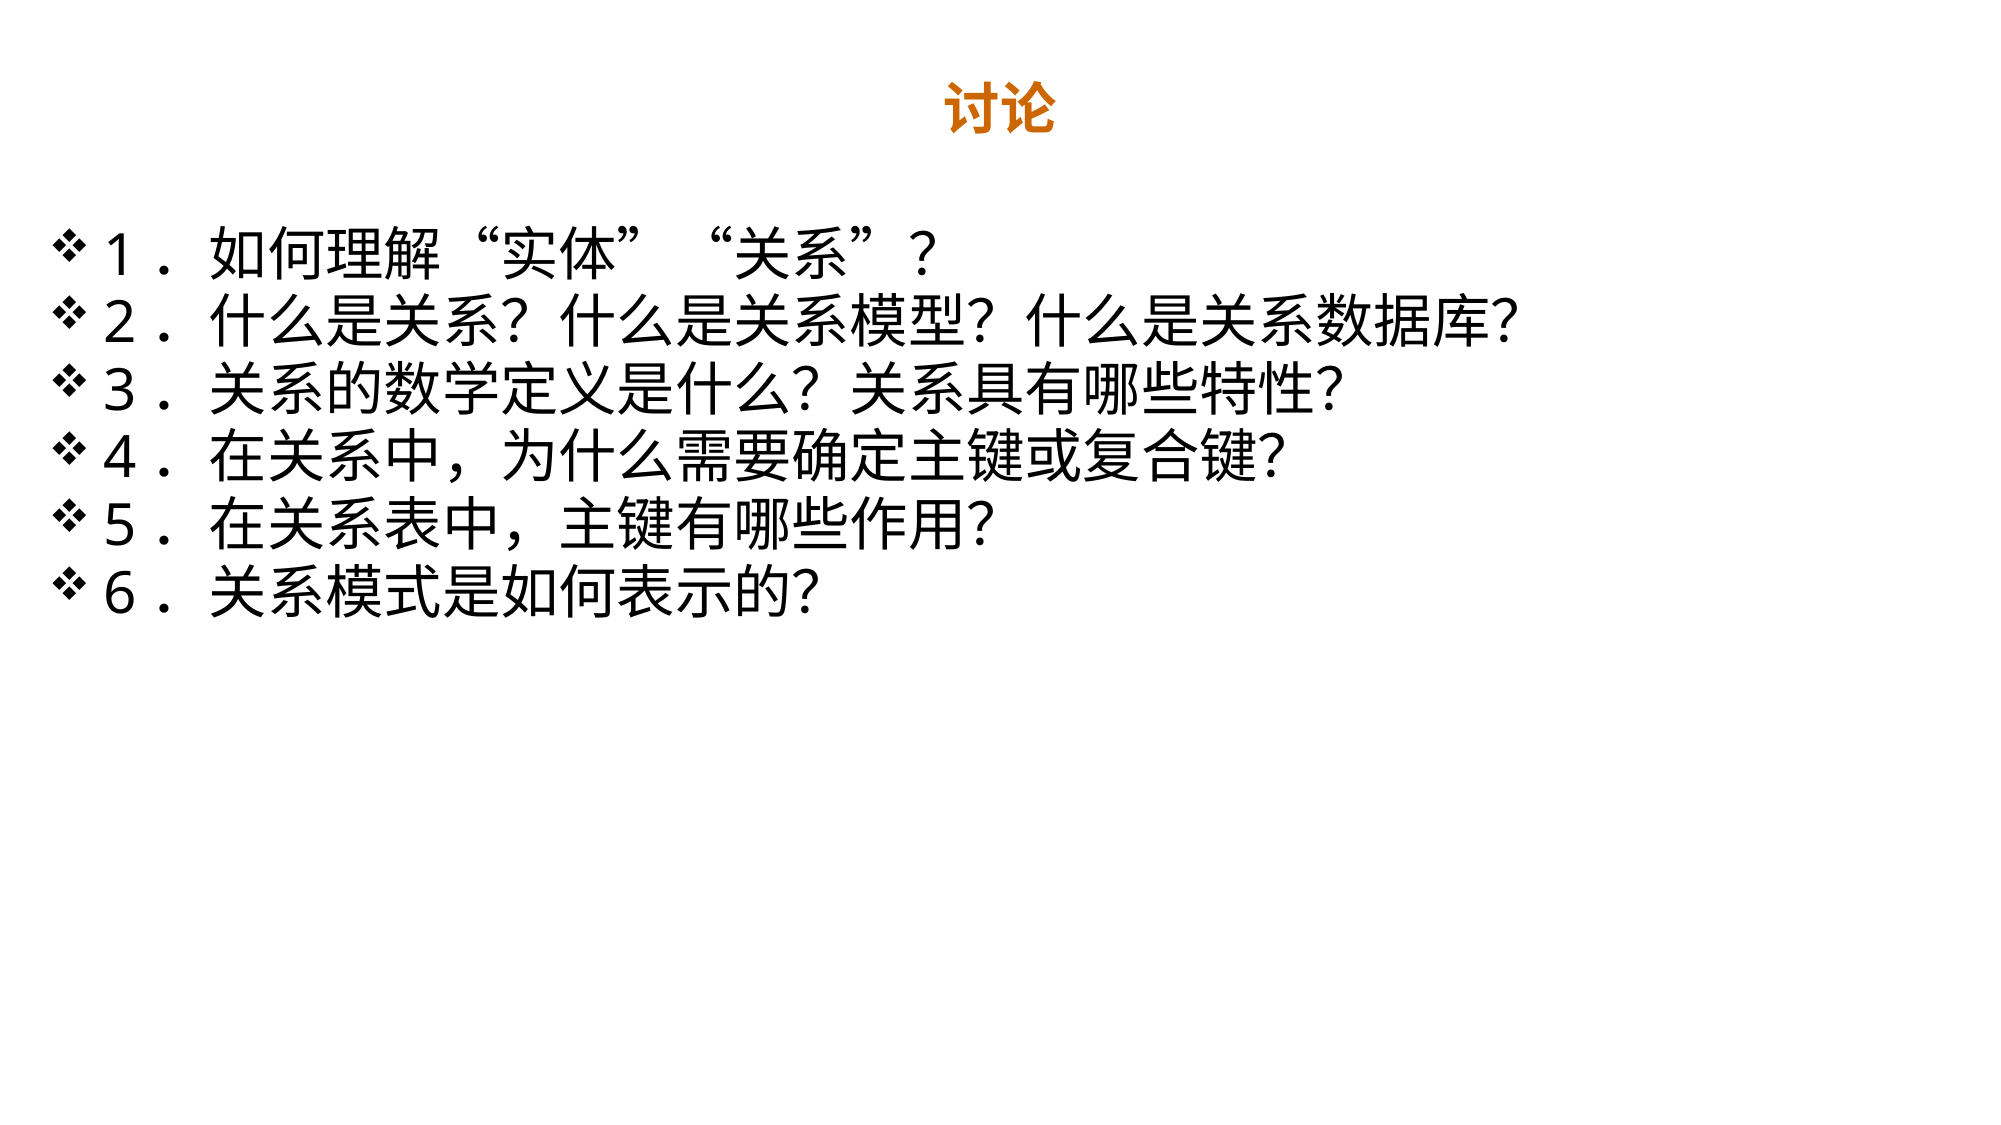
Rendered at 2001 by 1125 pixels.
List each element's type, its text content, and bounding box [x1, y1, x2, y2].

title 讨论 [99, 66, 1900, 160]
list 1．如何理解“实体”“关系”？ 2．什么是关系？什么是关系模型？什么是关系数据库？ 3．关系的数学定义是什么？关系具有哪些特性？ 4．在关系中，为什么需要确定主键或复合键？ 5．在关系表中，主键有哪些作用？ 6．关系模式是如何表示的？ [33, 222, 1889, 1060]
